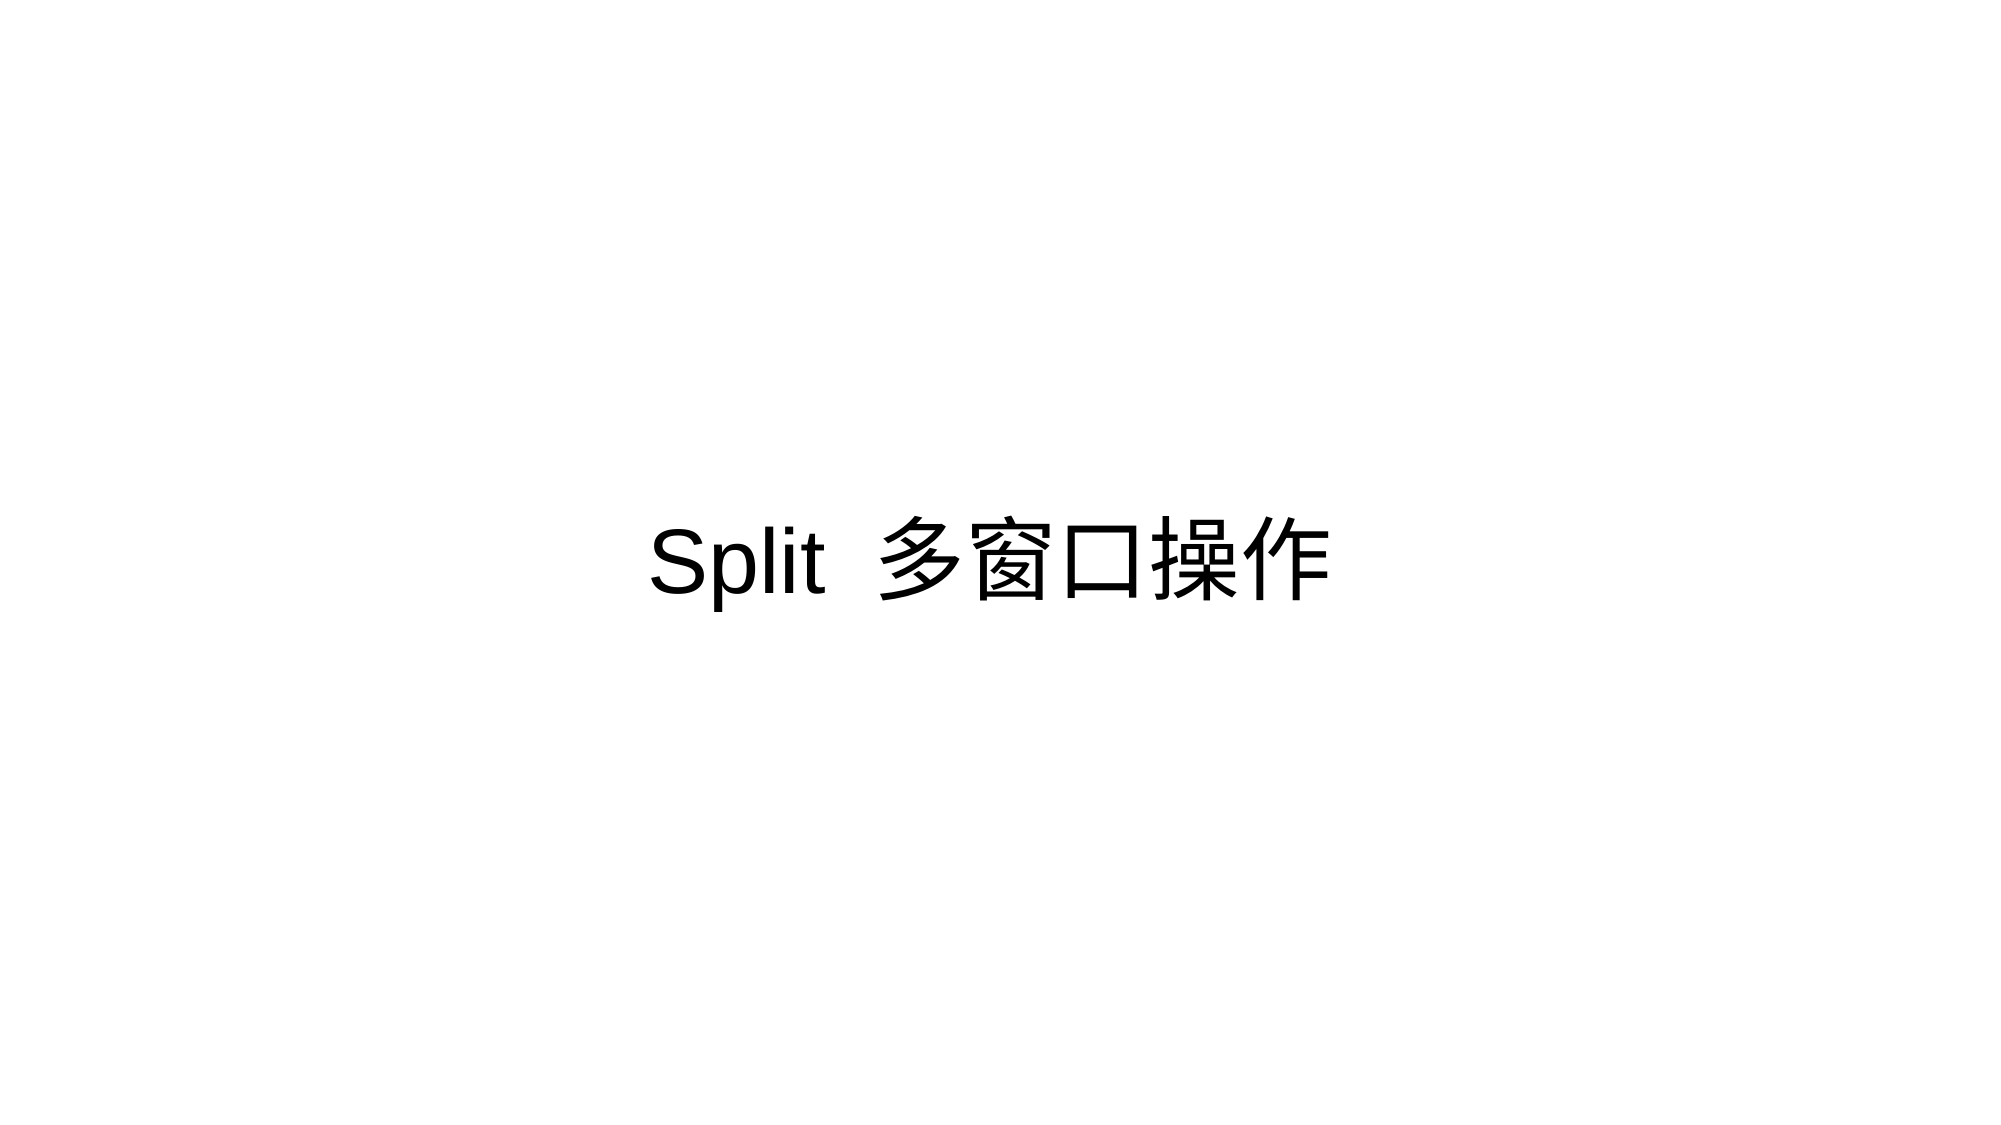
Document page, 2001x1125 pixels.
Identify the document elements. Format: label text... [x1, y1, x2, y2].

title Split 多窗口操作 [137, 454, 1863, 673]
